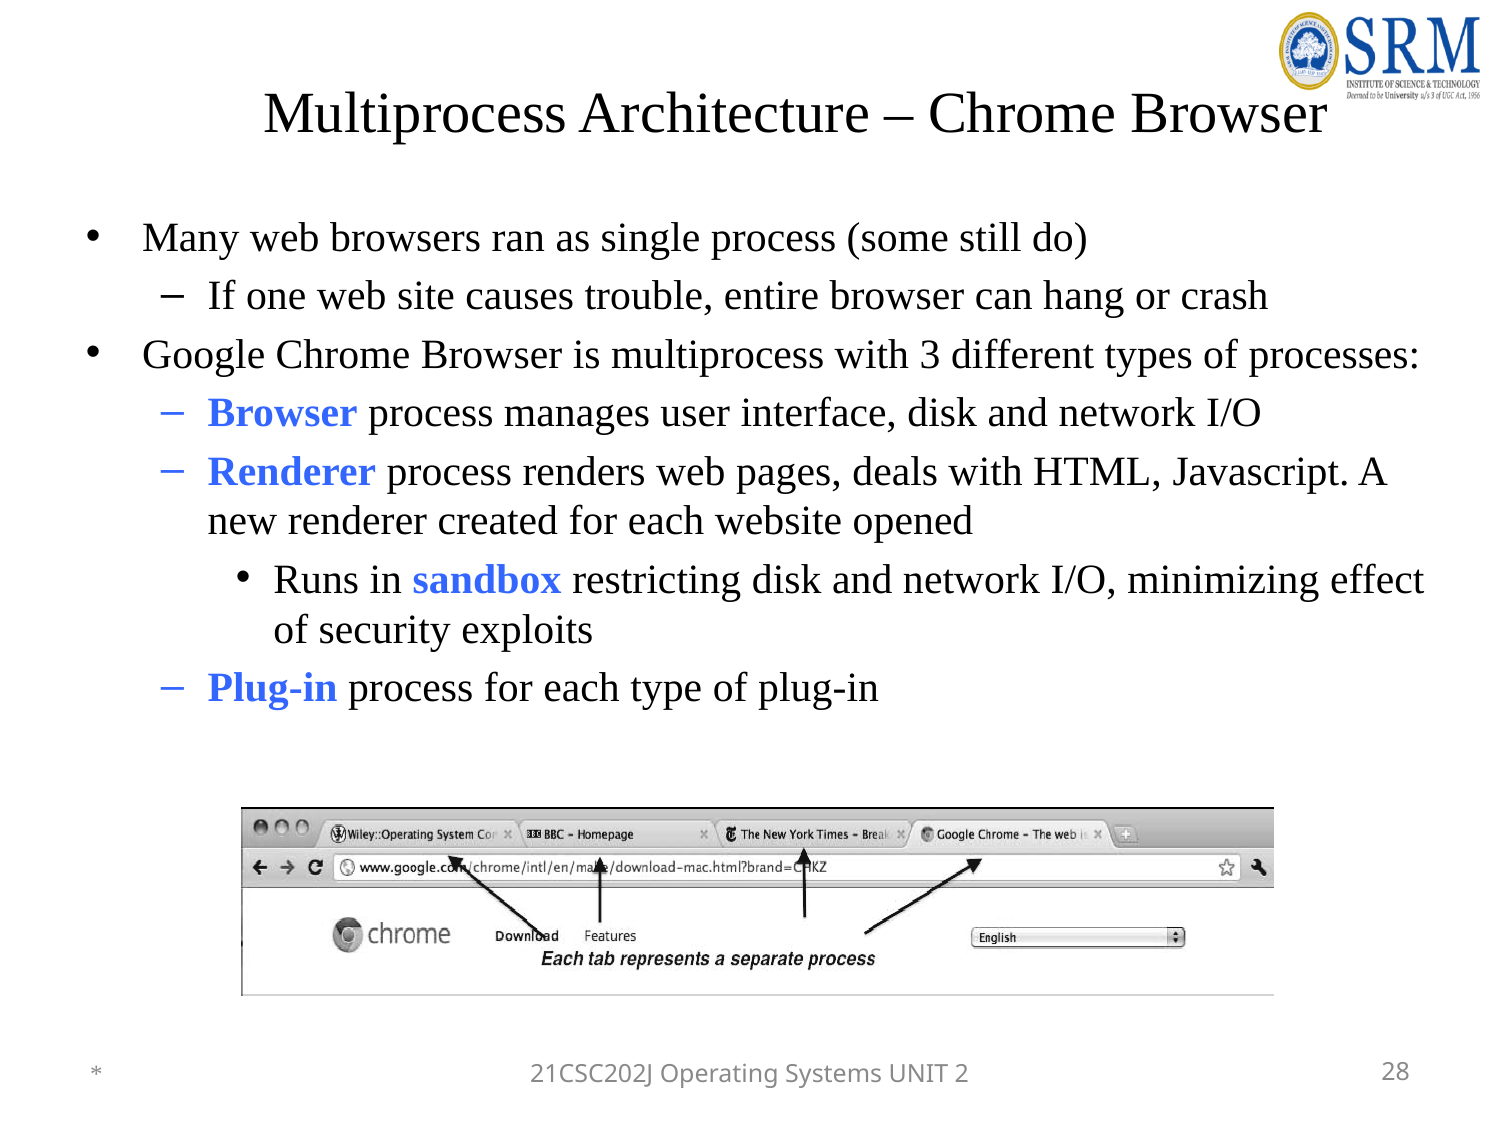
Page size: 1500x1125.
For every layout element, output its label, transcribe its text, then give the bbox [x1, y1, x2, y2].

picture [241, 807, 1275, 996]
title Multiprocess Architecture – Chrome Browser [139, 62, 1452, 157]
text_box * [75, 1042, 425, 1103]
text_box ‹#› [1074, 1042, 1425, 1103]
text_box 21CSC202J Operating Systems UNIT 2 [512, 1042, 988, 1103]
list Many web browsers ran as single process (some still do) If one web site causes trouble, entire browser can hang or crash Google Chrome Browser is multiprocess with 3 different types of processes: Browser process manages user interface, disk and network I/O Renderer process renders web pages, deals with HTML, Javascript. A new renderer created for each website opened Runs in sandbox restricting disk and network I/O, minimizing effect of security exploits Plug-in process for each type of plug-in [70, 202, 1474, 946]
picture [1279, 12, 1480, 100]
